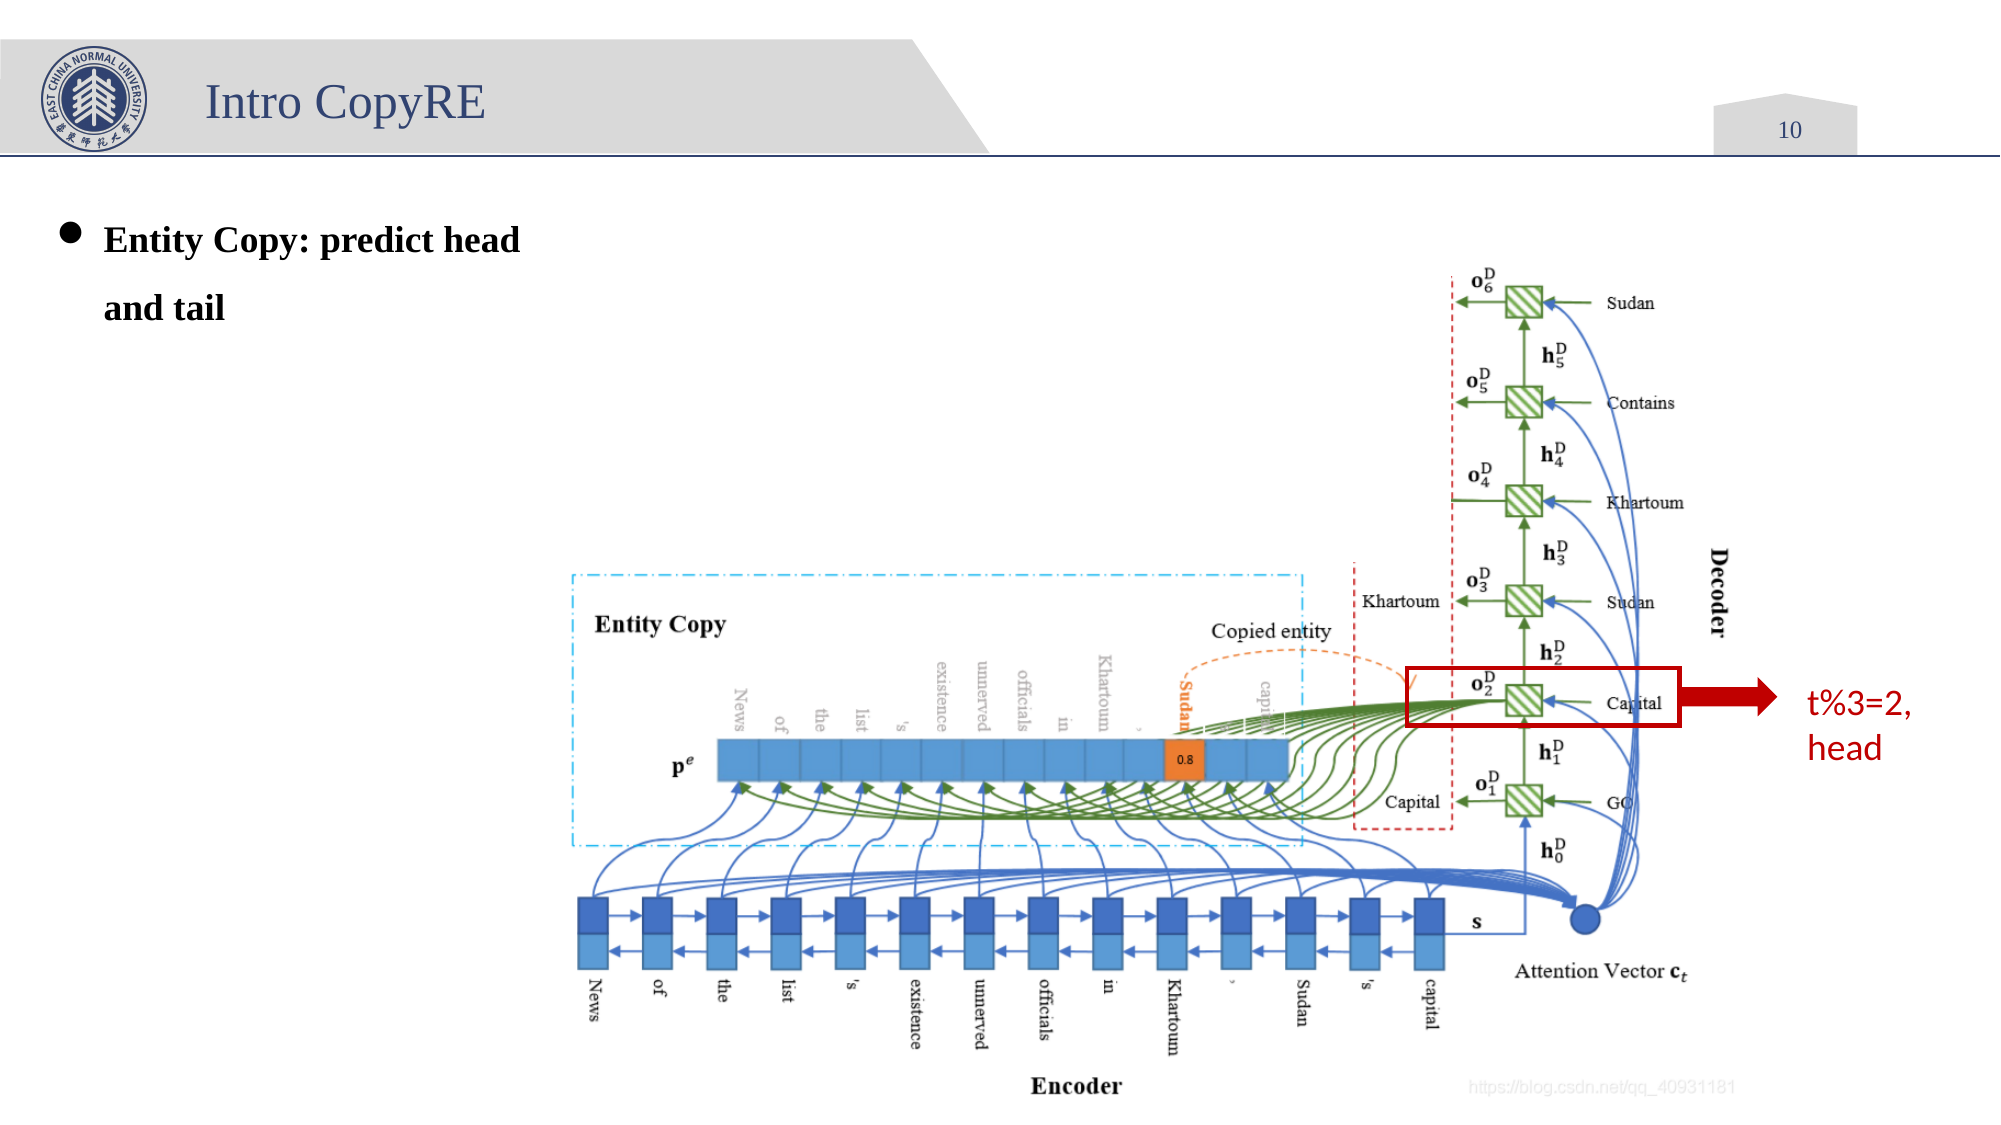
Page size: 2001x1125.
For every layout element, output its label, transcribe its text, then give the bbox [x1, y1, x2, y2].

picture [541, 183, 1744, 1107]
text_box [1713, 93, 1858, 155]
text_box 10 [1722, 107, 1858, 154]
text_box Entity Copy: predict head and tail [41, 185, 541, 538]
picture [41, 46, 147, 152]
text_box [0, 39, 990, 154]
text_box Intro CopyRE [190, 61, 502, 136]
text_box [1407, 667, 1776, 726]
text_box t%3=2, head [1792, 670, 1928, 776]
